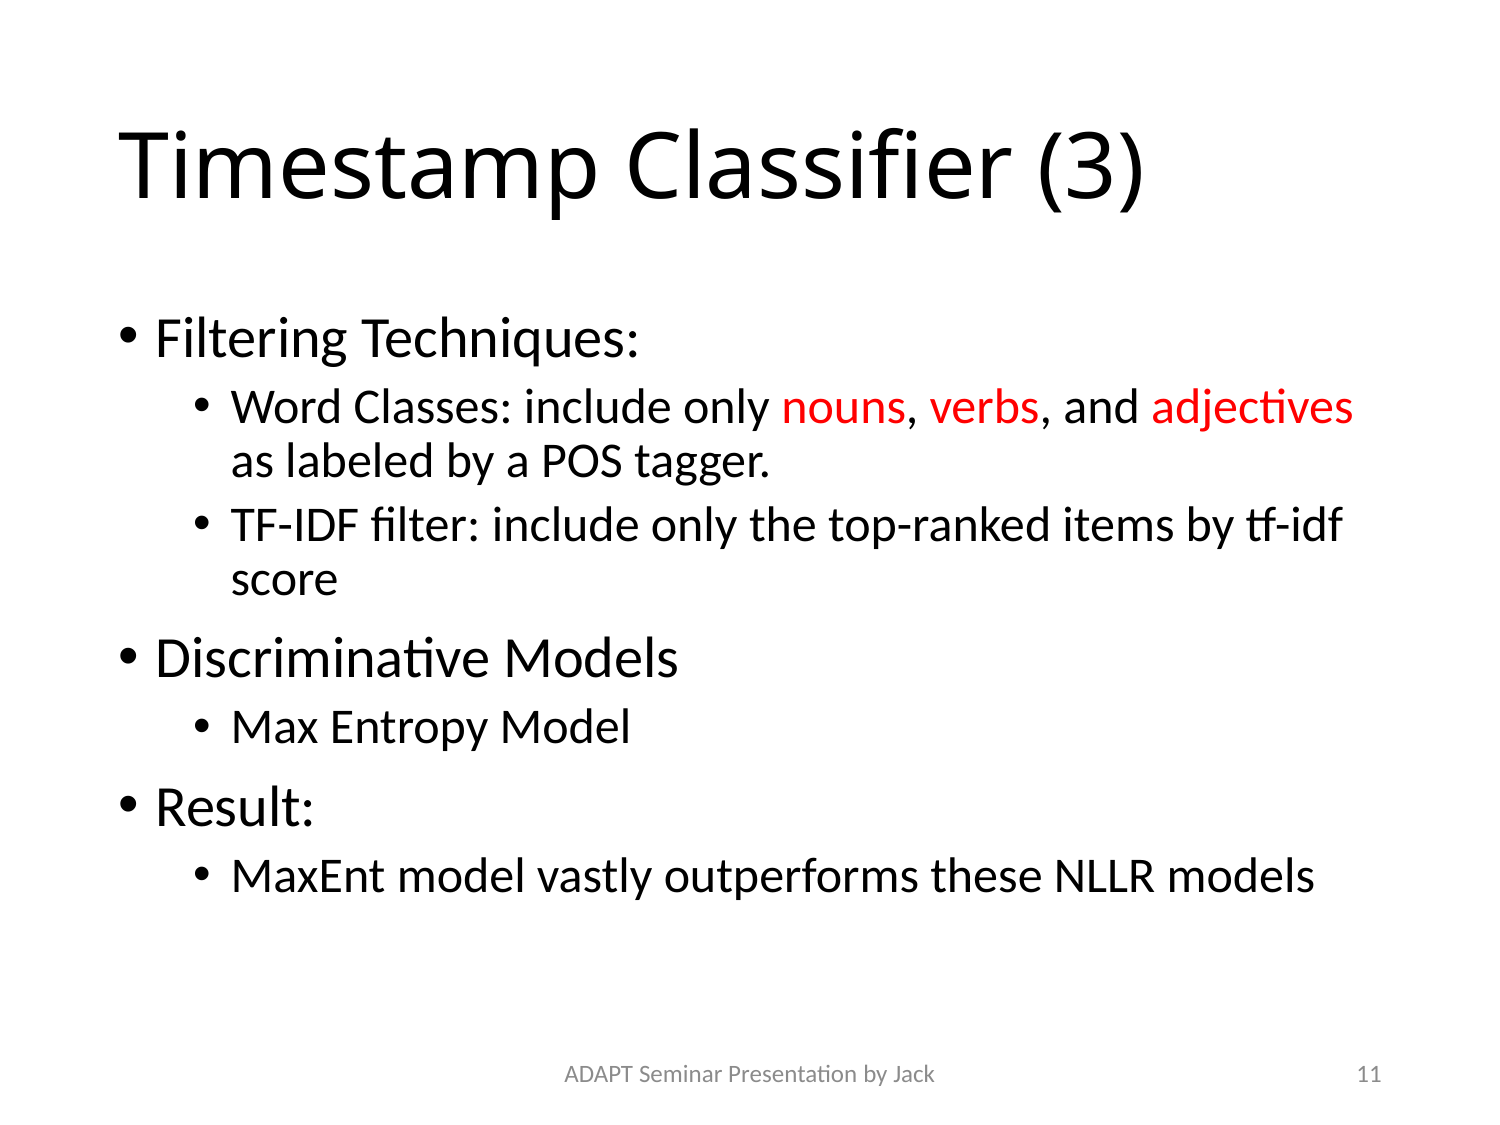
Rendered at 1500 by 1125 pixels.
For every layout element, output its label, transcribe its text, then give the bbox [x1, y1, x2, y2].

footer ADAPT Seminar Presentation by Jack [496, 1042, 1004, 1103]
title Timestamp Classifier (3) [103, 59, 1397, 278]
slide_number 11 [1059, 1042, 1397, 1103]
list Filtering Techniques: Word Classes: include only nouns, verbs, and adjectives as labeled by a POS tagger. TF-IDF filter: include only the top-ranked items by tf-idf score Discriminative Models Max Entropy Model Result: MaxEnt model vastly outperforms these NLLR models [103, 299, 1397, 1014]
